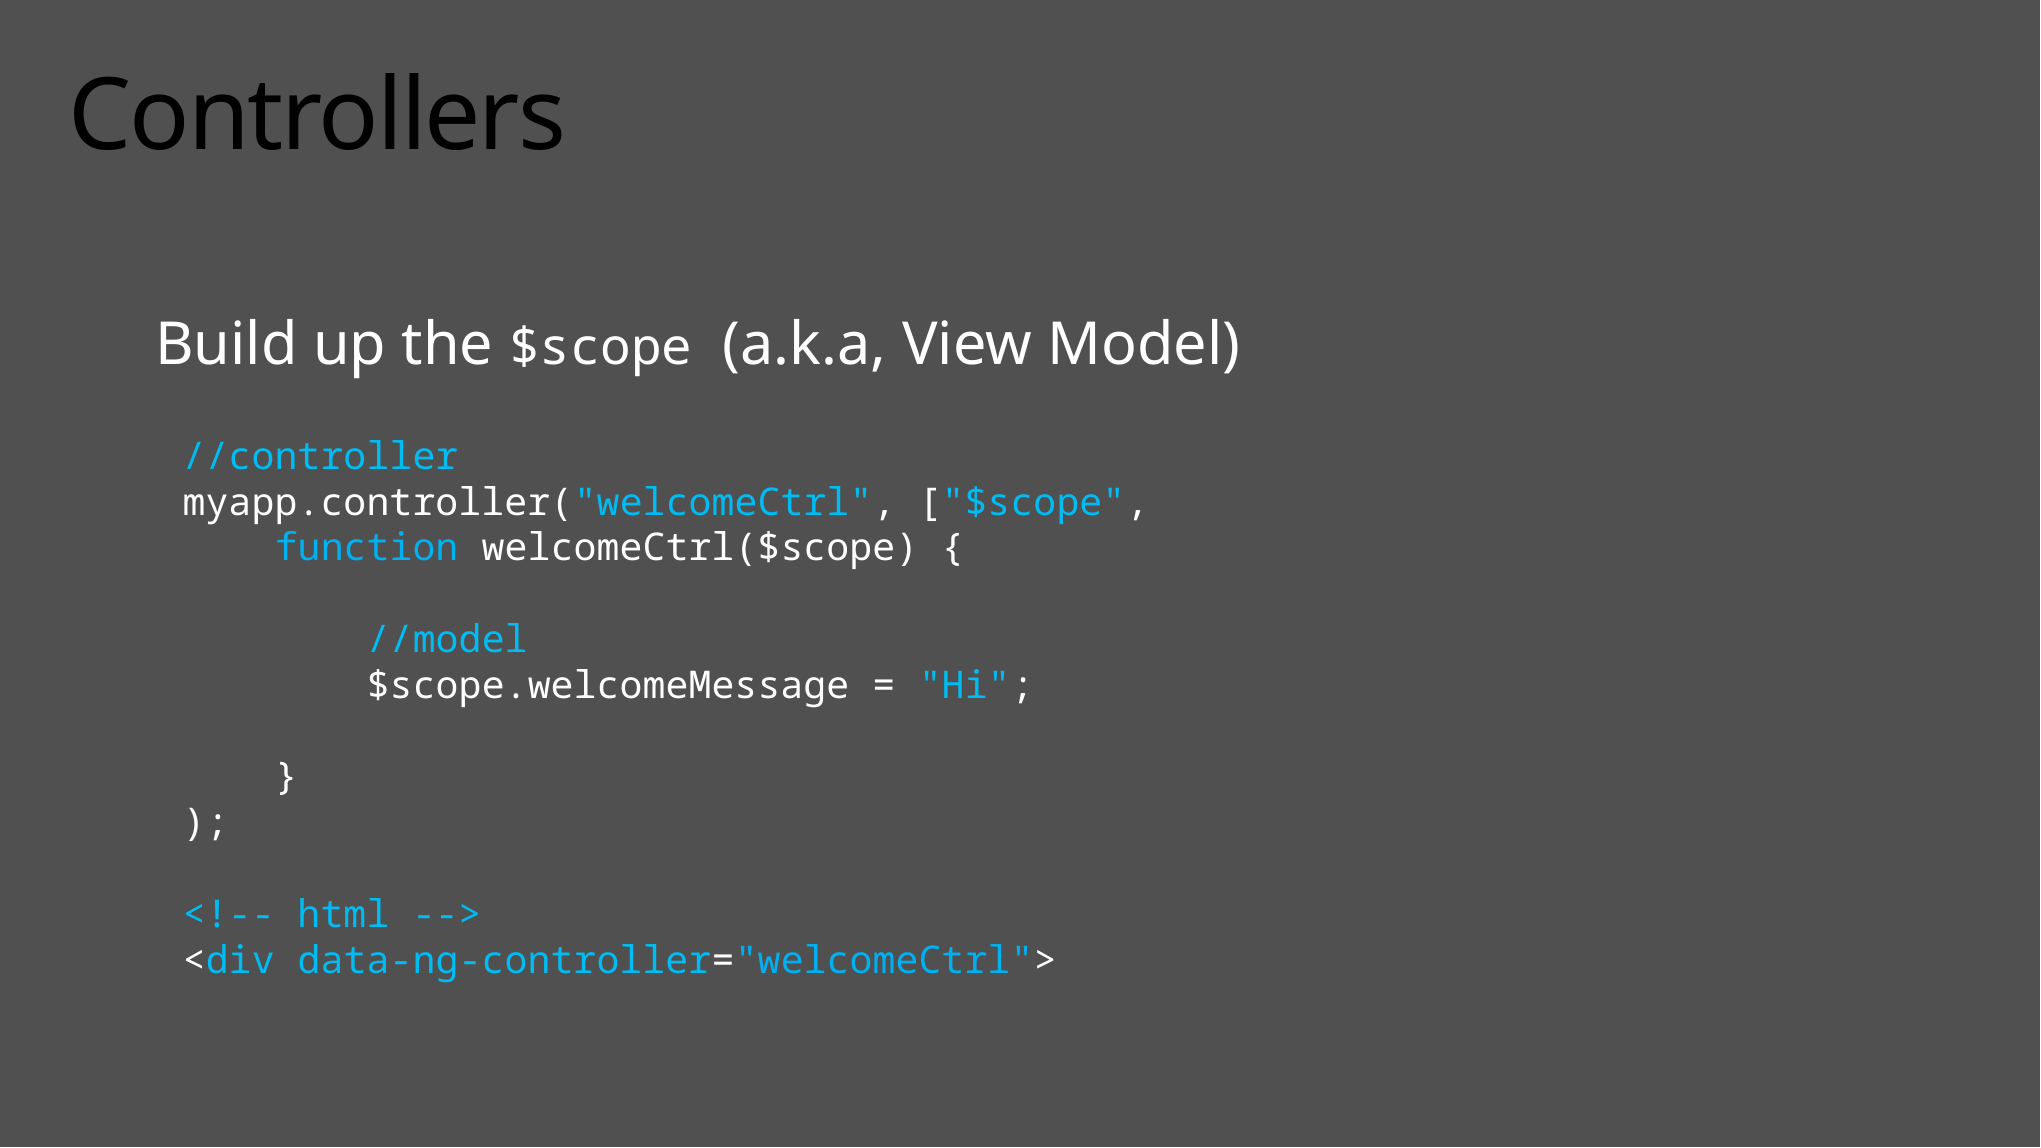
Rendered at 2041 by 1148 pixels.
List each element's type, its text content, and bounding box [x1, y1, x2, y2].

text_box Build up the $scope (a.k.a, View Model) [140, 305, 1900, 409]
text_box //controller myapp.controller("welcomeCtrl", ["$scope", function welcomeCtrl($scope) { //model $scope.welcomeMessage = "Hi"; } ); <!-- html --> <div data-ng-controller="welcomeCtrl"> [167, 423, 1164, 1035]
title Controllers [45, 48, 1996, 199]
